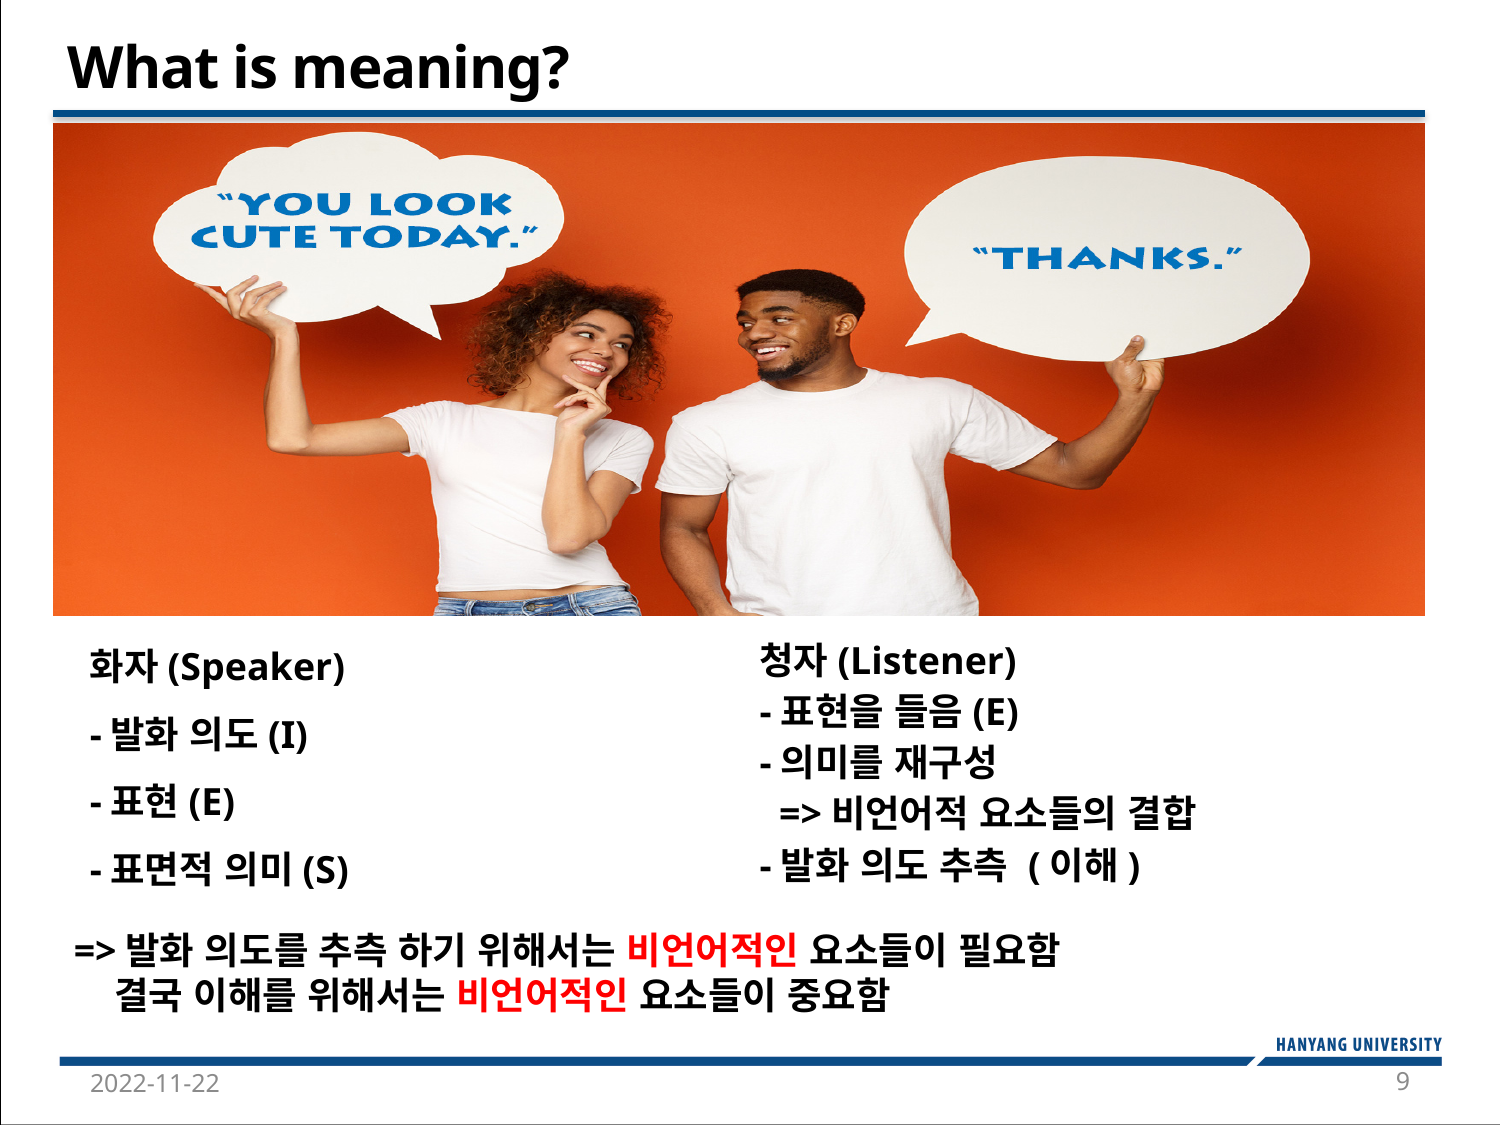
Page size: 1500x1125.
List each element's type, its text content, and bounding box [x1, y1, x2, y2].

picture [0, 0, 1500, 1125]
text_box 화자(Speaker) -발화 의도(I) -표현(E) -표면적 의미(S) [75, 624, 701, 899]
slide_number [75, 1052, 425, 1113]
slide_number 9 [1074, 1052, 1425, 1113]
text_box 청자(Listener) -표현을 들음(E) -의미를 재구성 =>비언어적 요소들의 결합 -발화 의도 추측 (이해) [744, 624, 1371, 895]
text_box =>발화 의도를 추측 하기 위해서는 비언어적인 요소들이 필요함 결국 이해를 위해서는 비언어적인 요소들이 중요함 [58, 919, 1453, 1025]
text_box What is meaning? [53, 23, 1459, 108]
